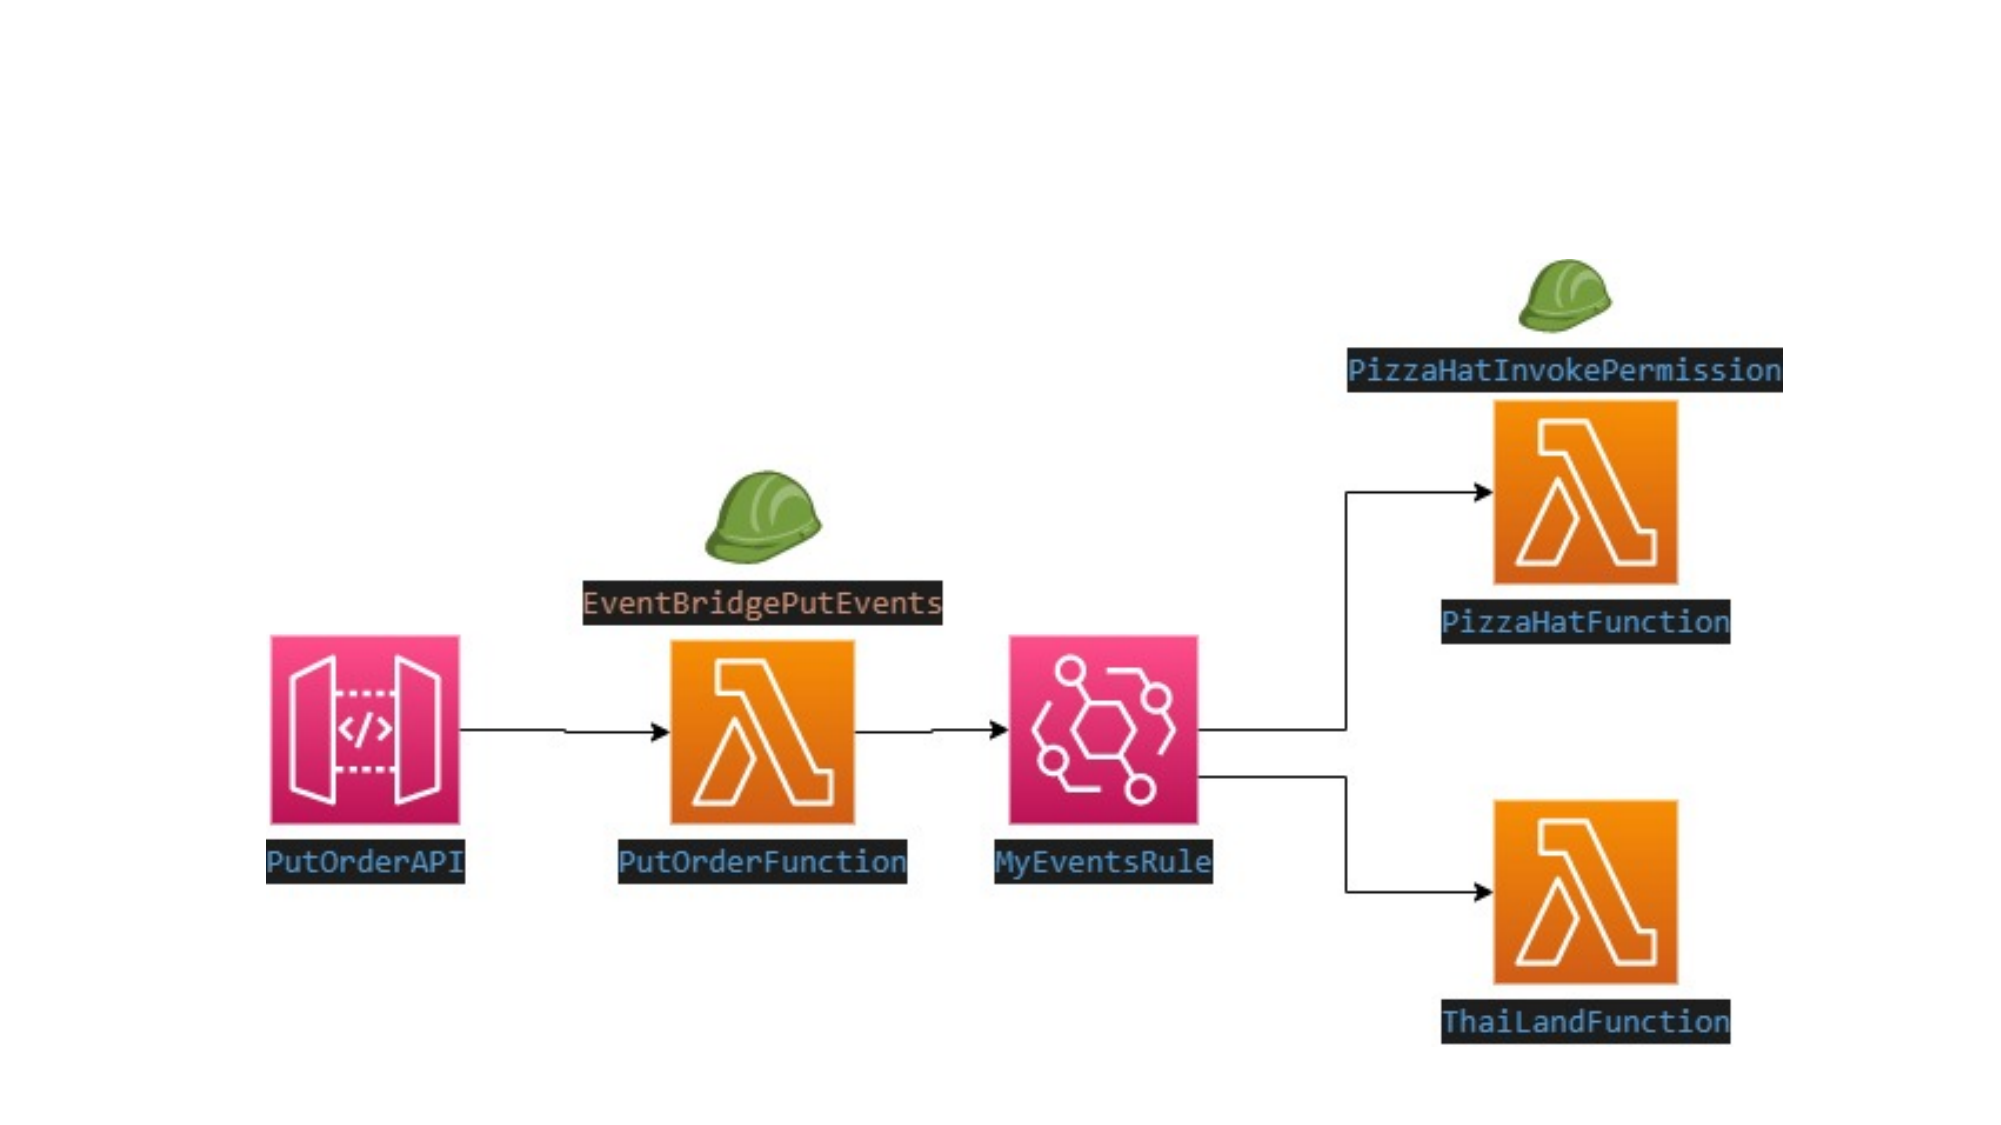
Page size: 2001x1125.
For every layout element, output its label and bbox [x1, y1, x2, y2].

picture [266, 259, 1783, 1047]
